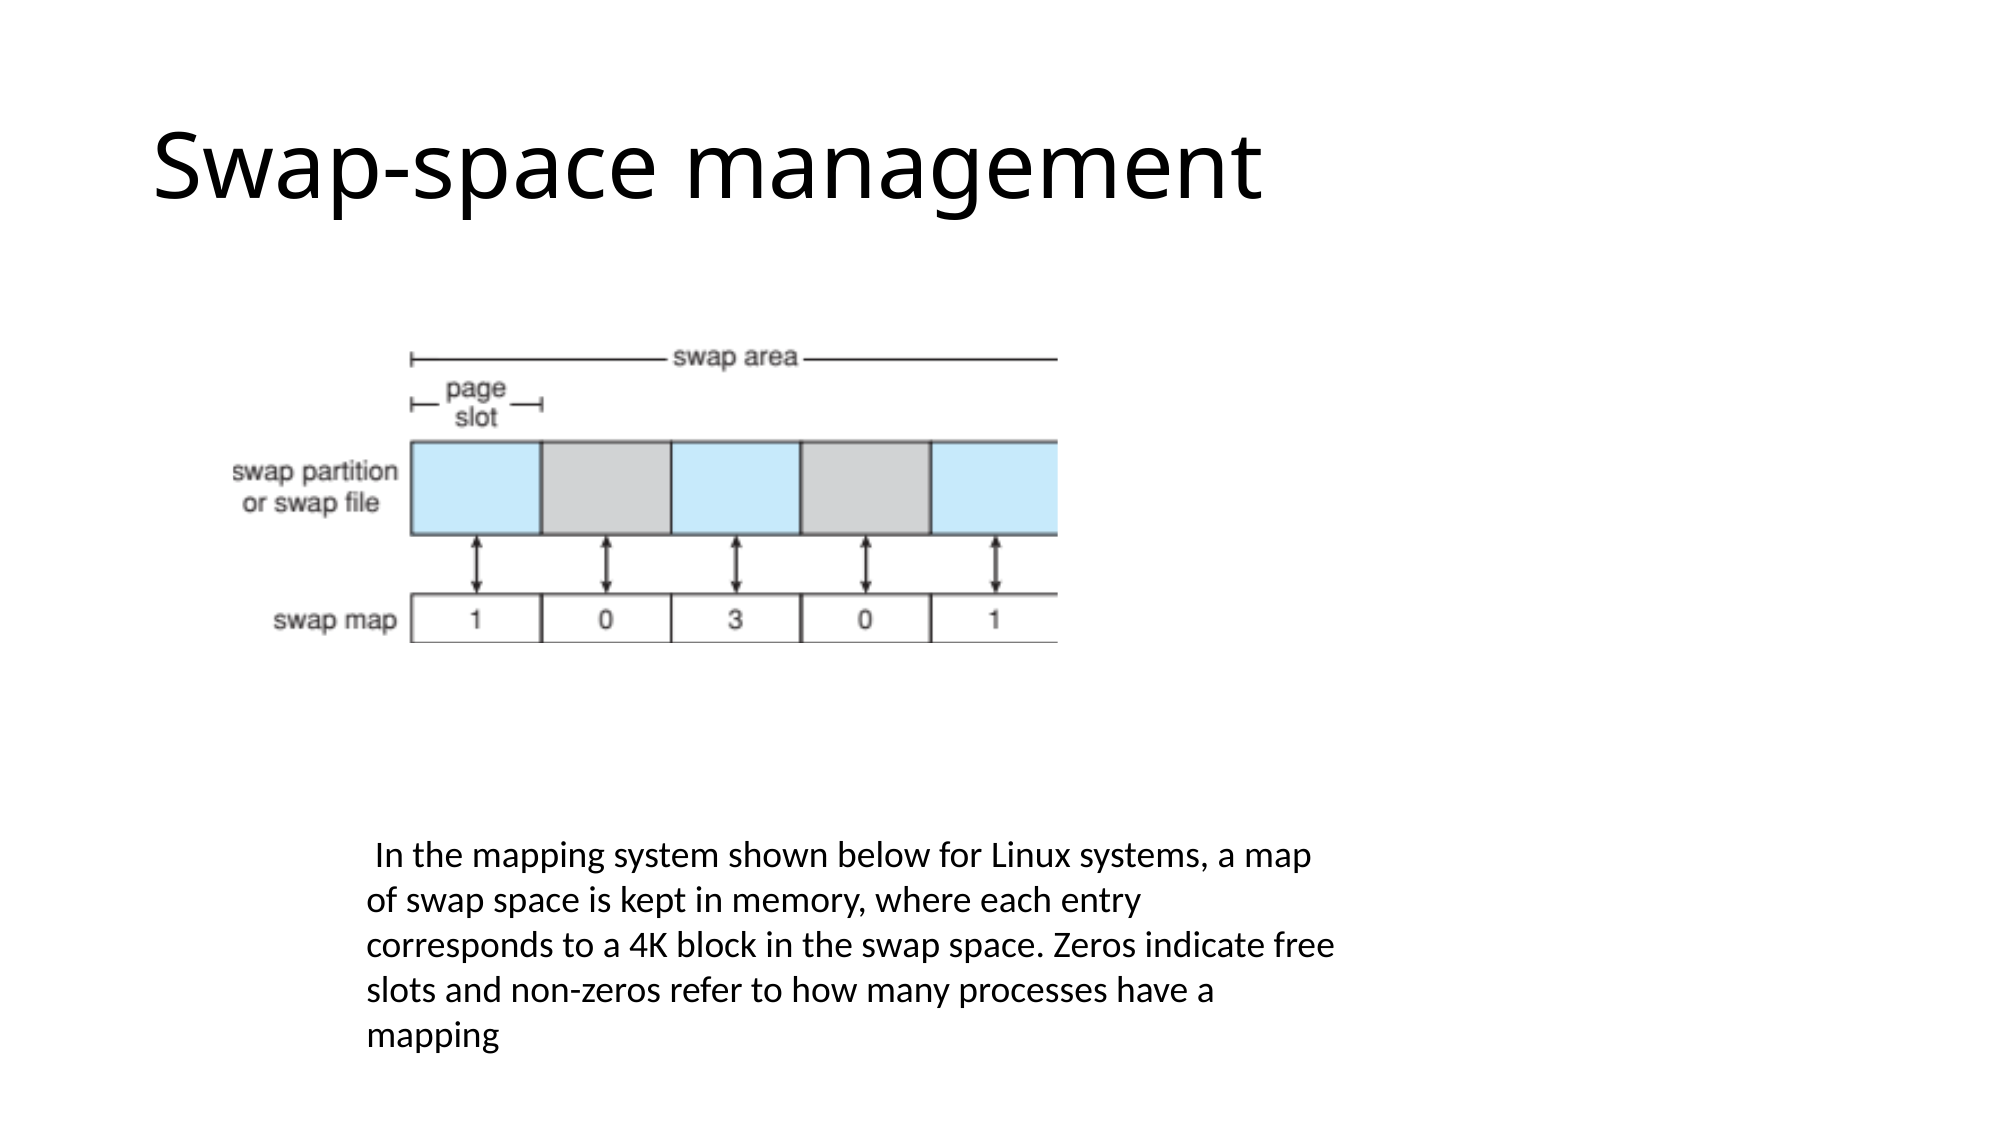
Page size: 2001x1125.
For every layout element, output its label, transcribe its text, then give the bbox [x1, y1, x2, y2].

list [232, 341, 1058, 643]
text_box In the mapping system shown below for Linux systems, a map of swap space is kept in memory, where each entry corresponds to a 4K block in the swap space. Zeros indicate free slots and non-zeros refer to how many processes have a mapping [351, 822, 1352, 1063]
title Swap-space management [137, 59, 1863, 278]
